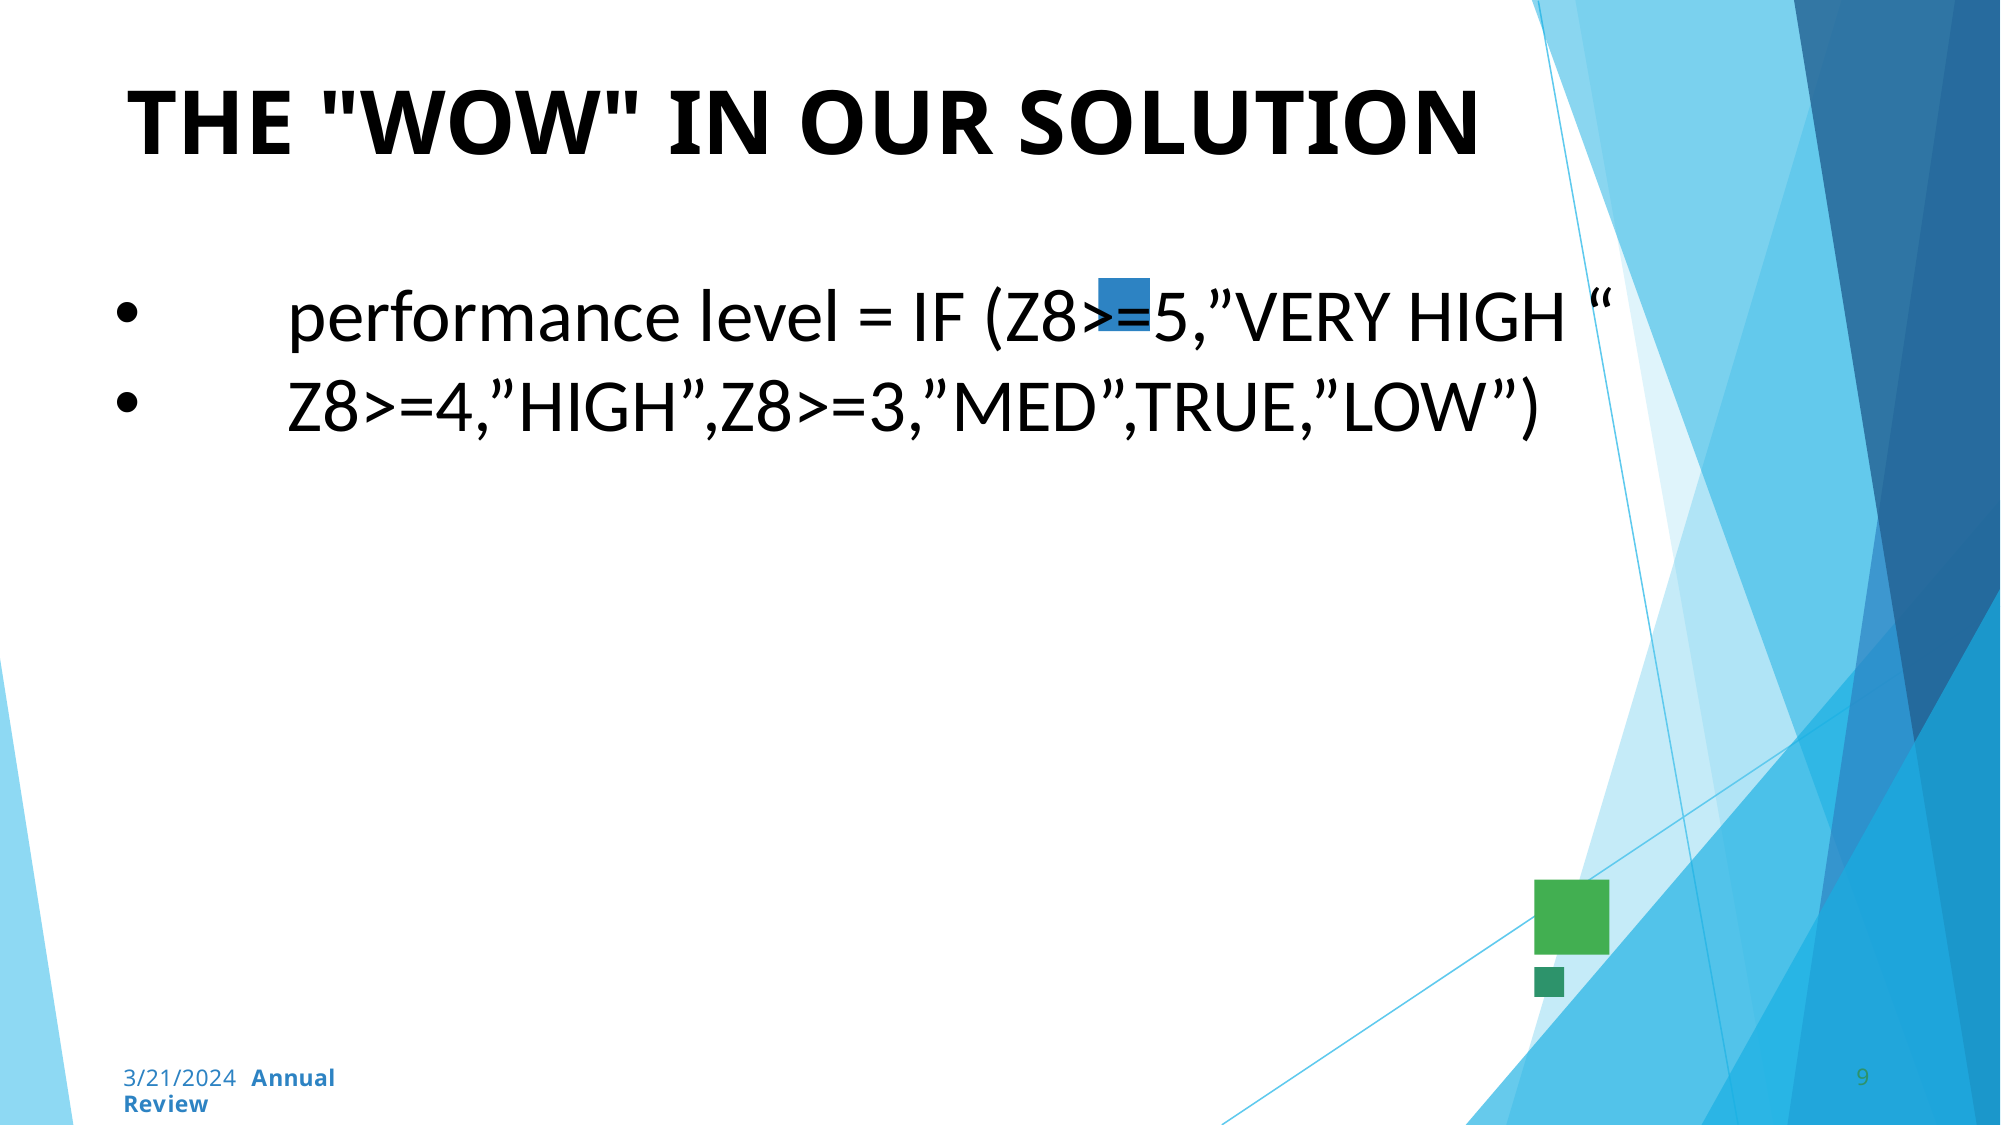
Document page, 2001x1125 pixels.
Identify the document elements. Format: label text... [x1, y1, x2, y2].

picture [10, 554, 416, 1116]
text_box 9 [1849, 1061, 1888, 1095]
list performance level = IF (Z8>=5,”VERY HIGH “ Z8>=4,”HIGH”,Z8>=3,”MED”,TRUE,”LOW”) [99, 258, 1901, 442]
title THE "WOW" IN OUR SOLUTION [123, 62, 1877, 255]
text_box [1534, 879, 1610, 955]
text_box [449, 386, 1850, 543]
text_box [1534, 967, 1565, 997]
